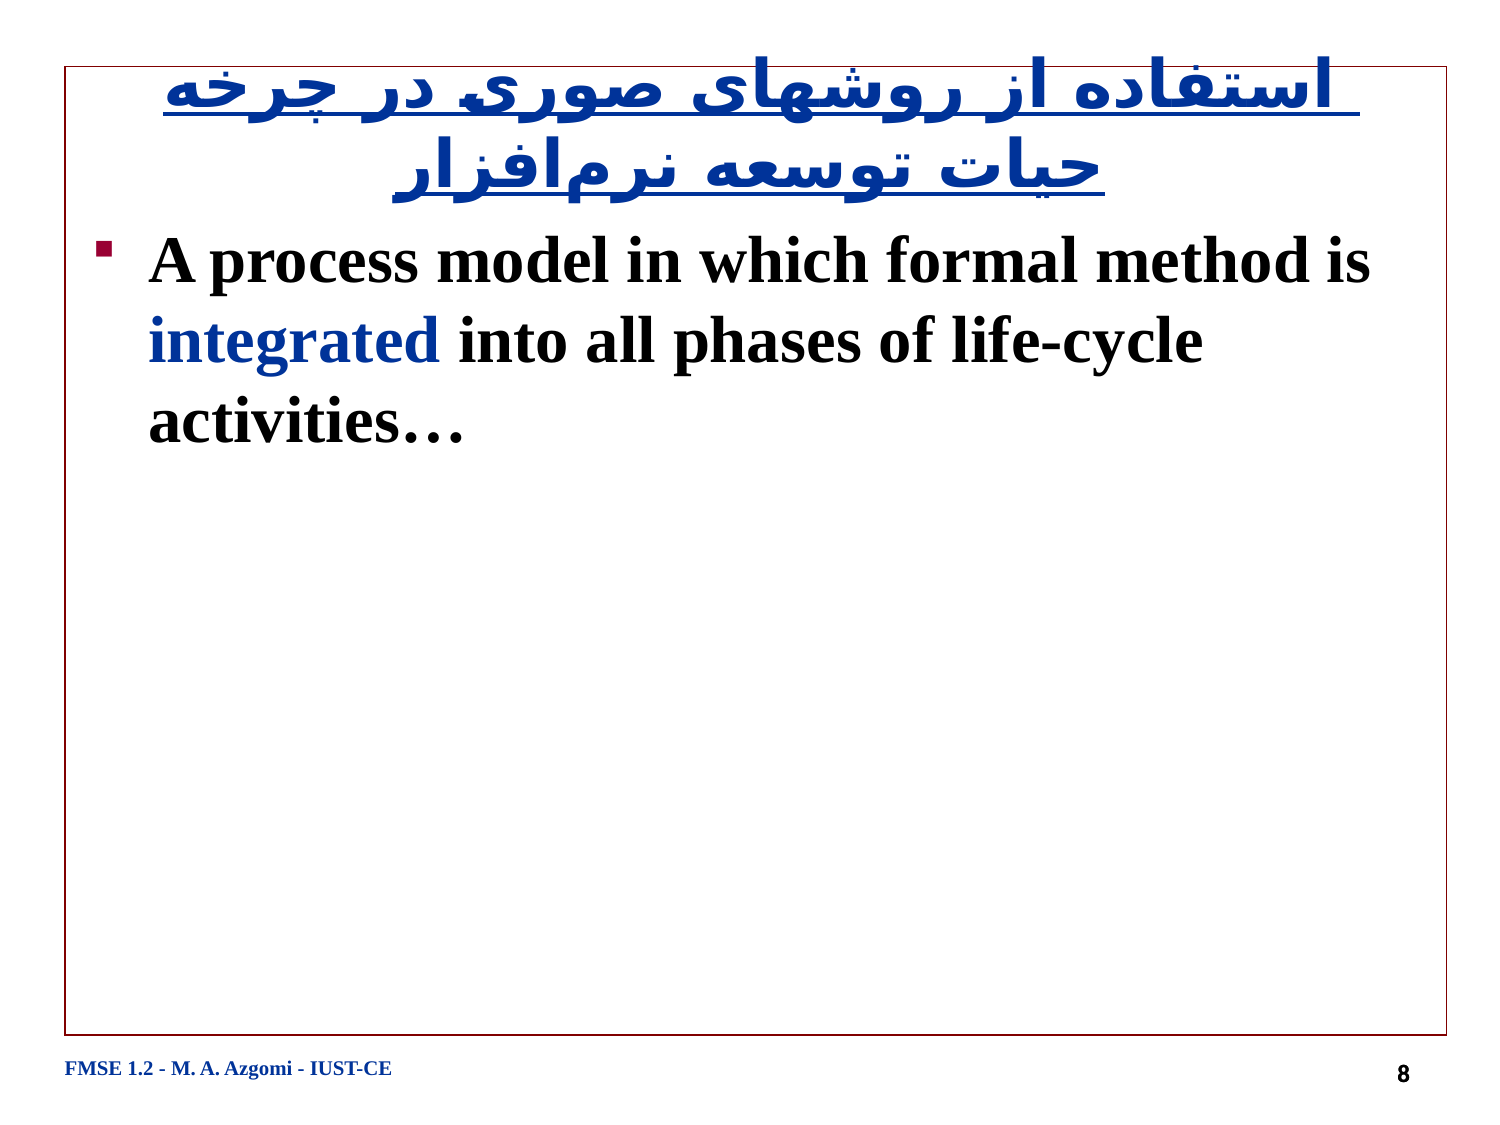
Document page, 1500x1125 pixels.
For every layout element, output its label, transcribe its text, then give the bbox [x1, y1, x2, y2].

list A process model in which formal method is integrated into all phases of life-cycle activities… [76, 207, 1428, 1006]
footer FMSE 1.2 - M. A. Azgomi - IUST-CE [49, 1046, 1034, 1101]
title استفاده از روشهای صوری در چرخه حیات توسعه نرم‌افزار [74, 45, 1426, 197]
